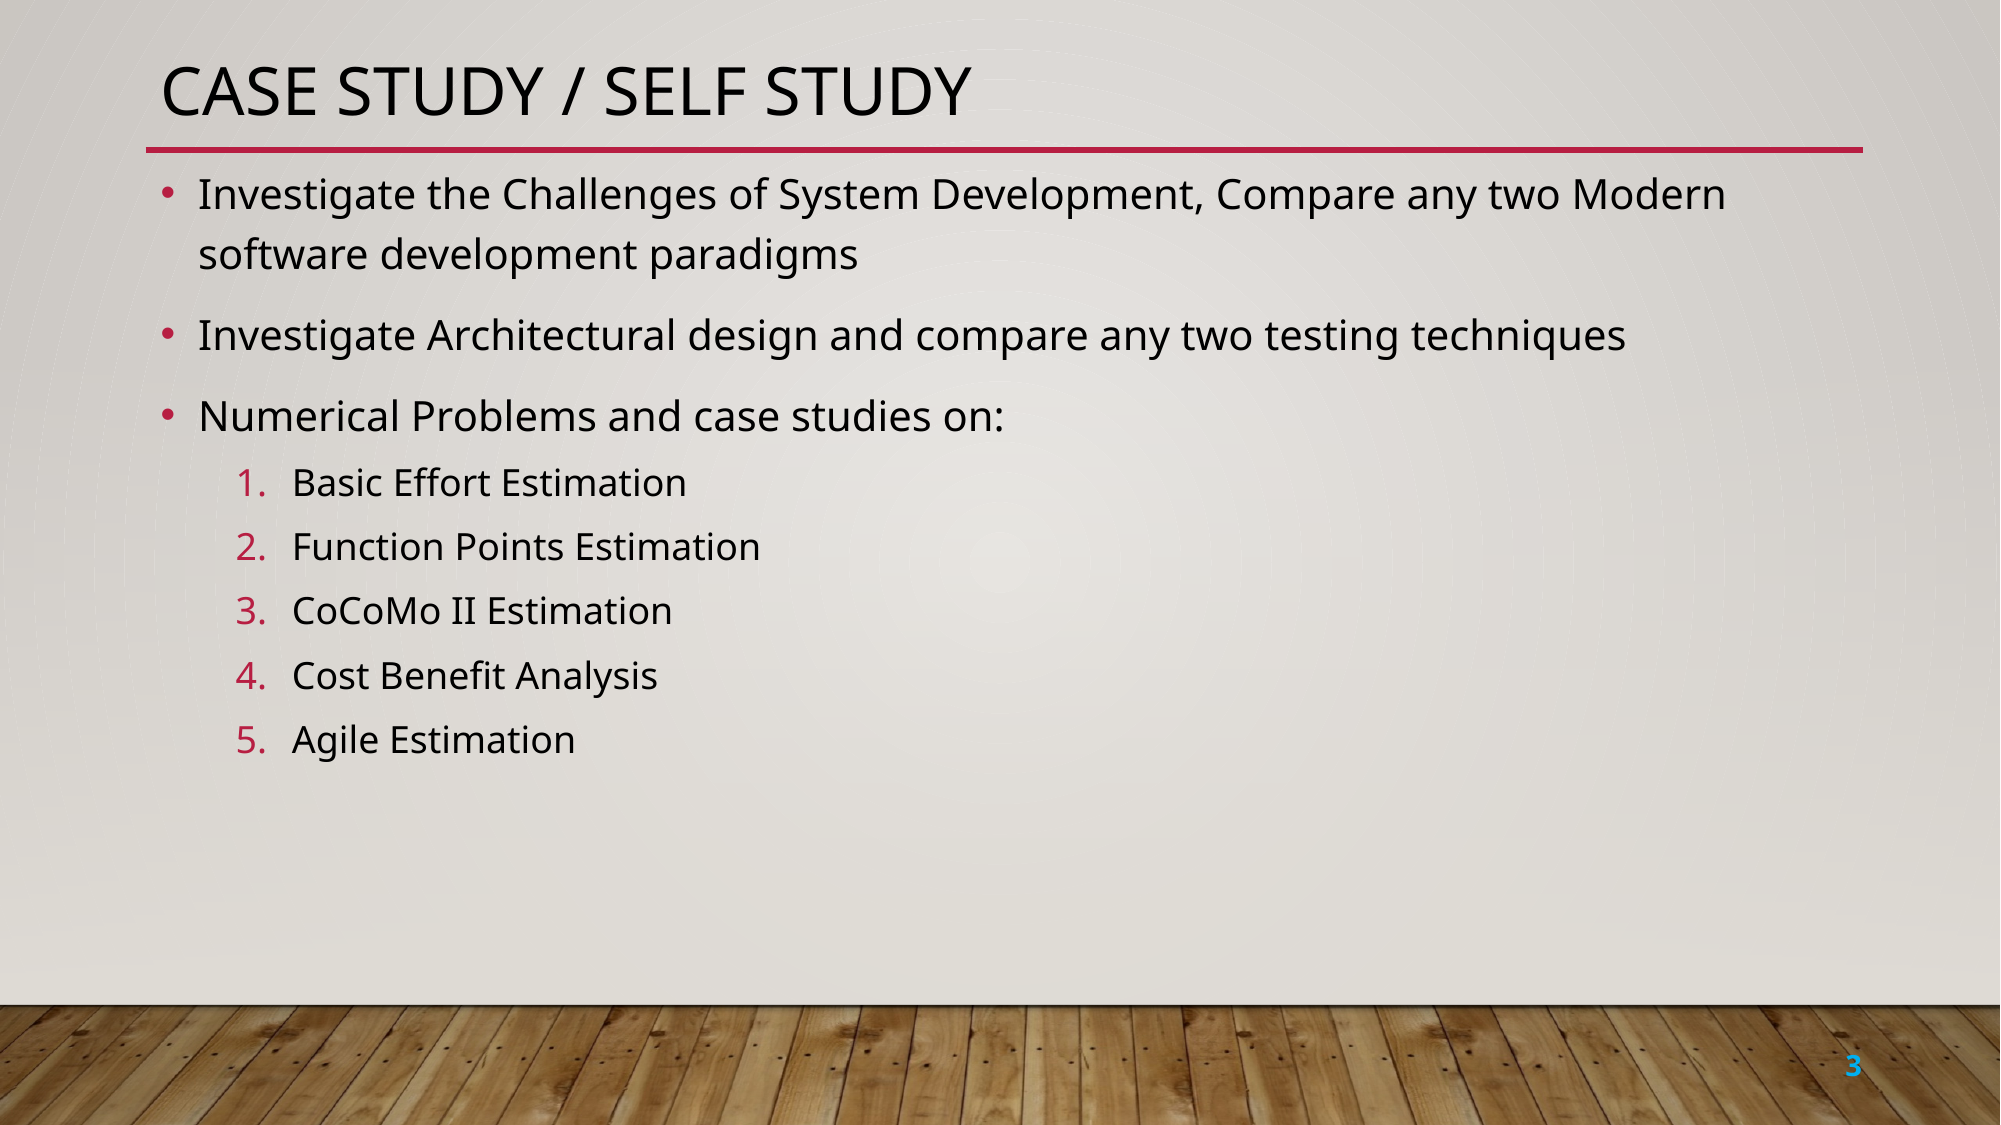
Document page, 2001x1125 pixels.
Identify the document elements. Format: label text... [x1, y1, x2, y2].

title Case study / self study [145, 50, 1863, 142]
slide_number 3 [1766, 1039, 1878, 1094]
picture [0, 1005, 2000, 1125]
list Investigate the Challenges of System Development, Compare any two Modern software development paradigms Investigate Architectural design and compare any two testing techniques Numerical Problems and case studies on: Basic Effort Estimation Function Points Estimation CoCoMo II Estimation Cost Benefit Analysis Agile Estimation [145, 150, 1863, 983]
